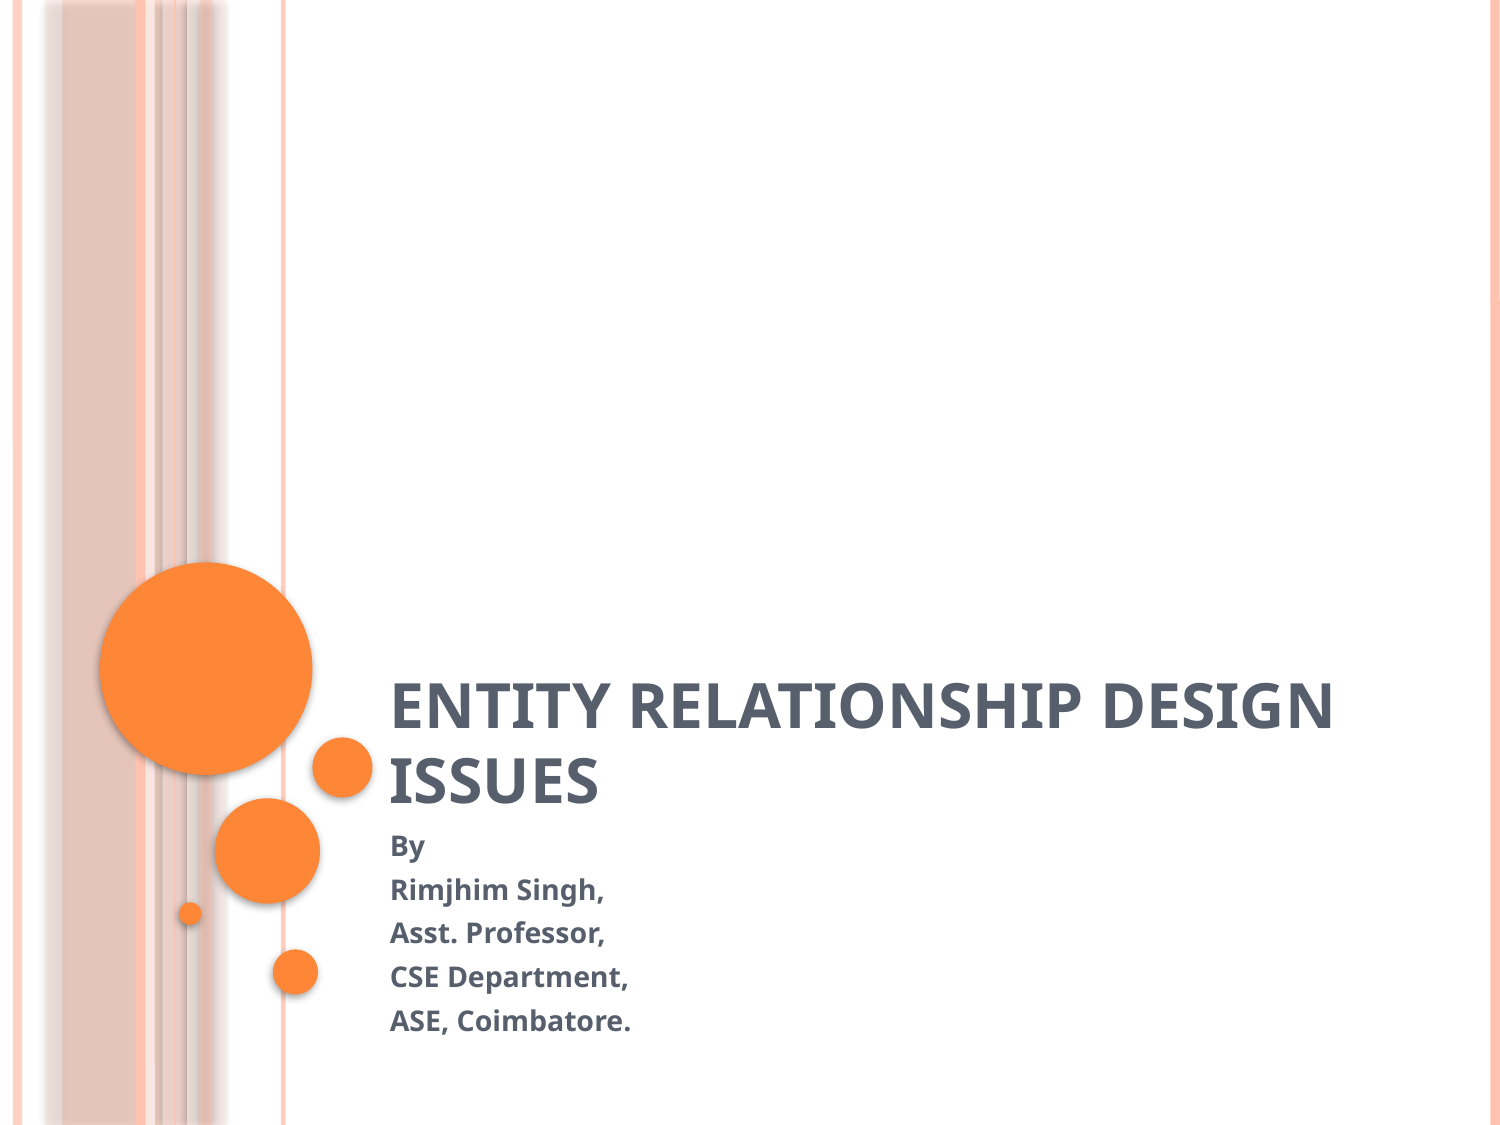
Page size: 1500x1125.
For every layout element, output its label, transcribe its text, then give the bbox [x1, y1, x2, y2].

title Entity relationship design issues [375, 512, 1388, 820]
subtitle By Rimjhim Singh, Asst. Professor, CSE Department, ASE, Coimbatore. [375, 820, 1388, 1046]
